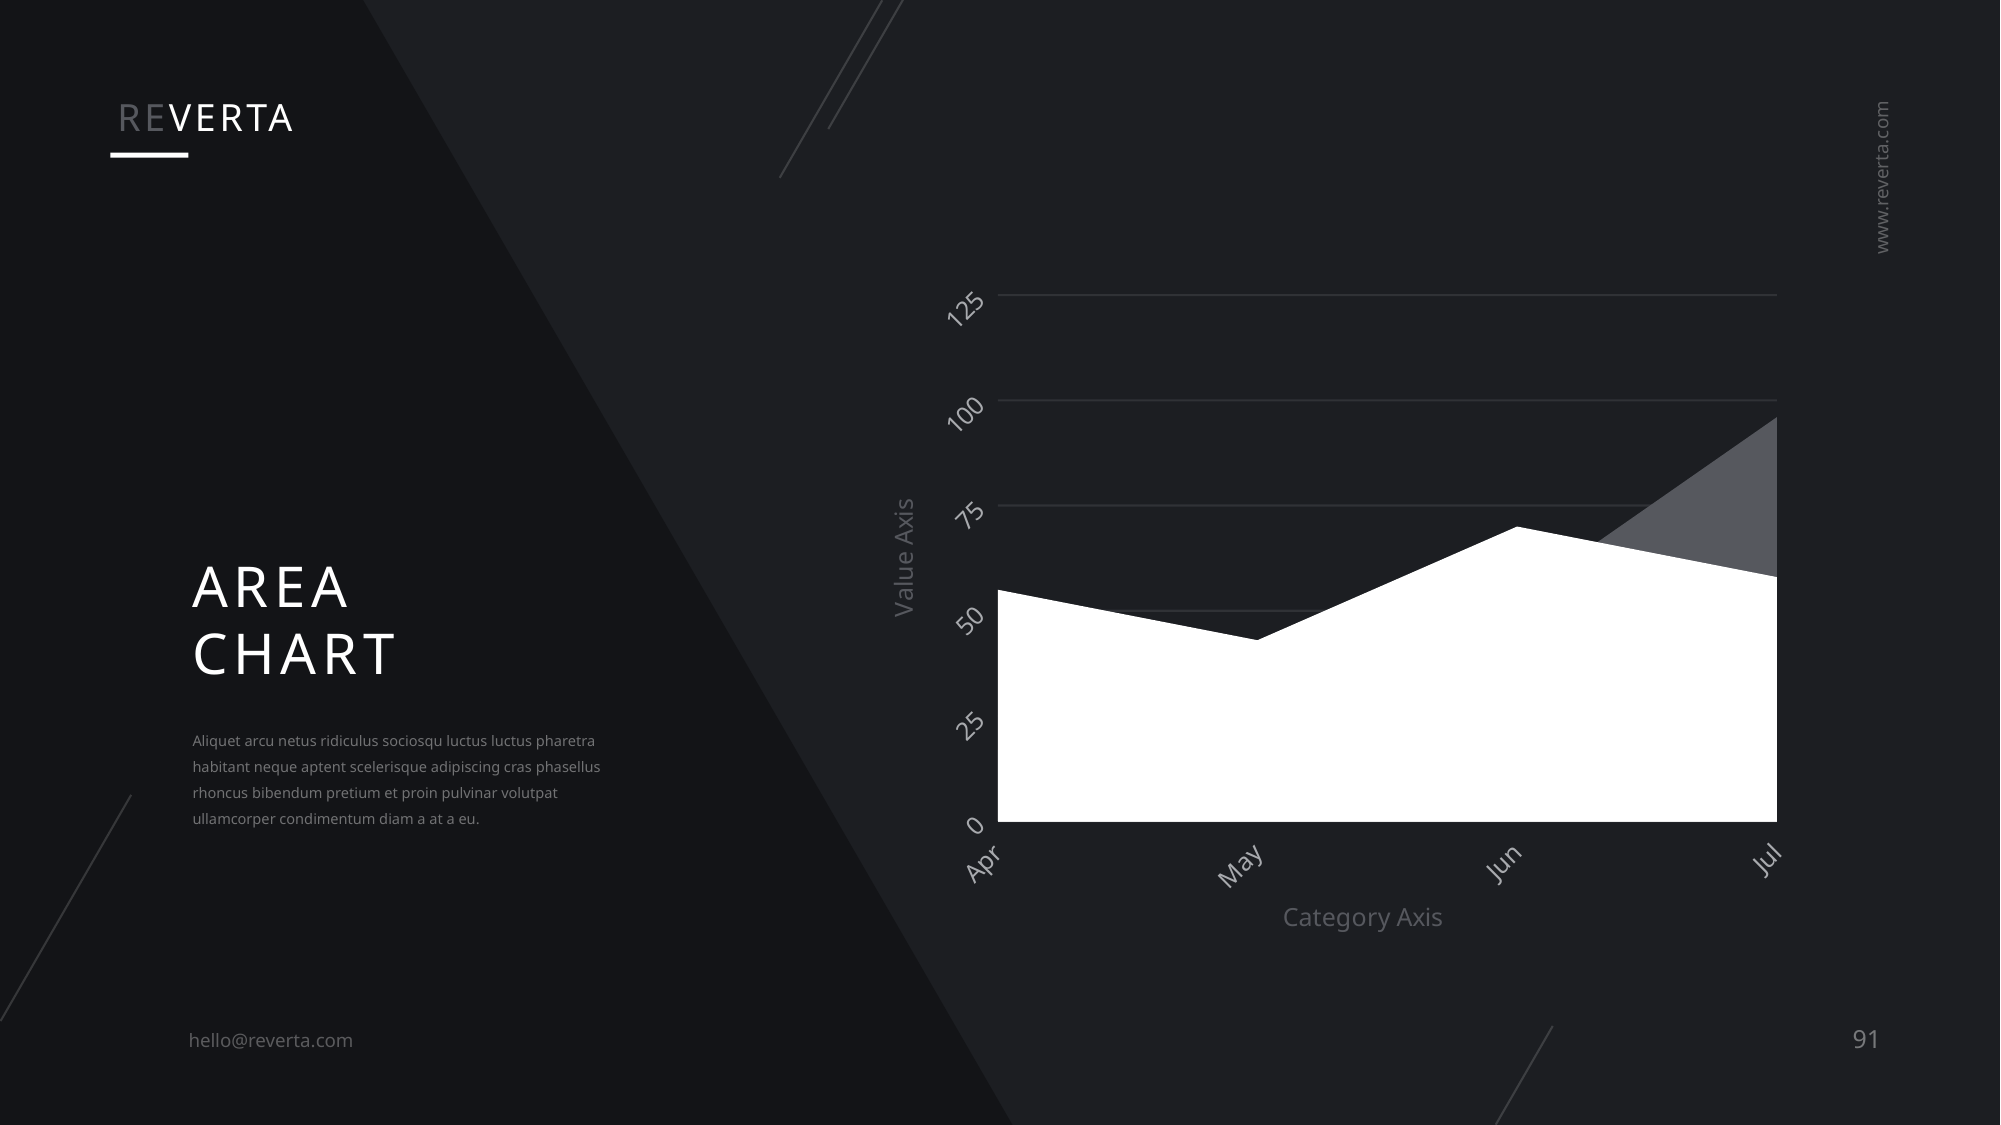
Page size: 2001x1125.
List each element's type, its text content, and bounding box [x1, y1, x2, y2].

slide_number 91 [1819, 1016, 1896, 1064]
text_box Aliquet arcu netus ridiculus sociosqu luctus luctus pharetra habitant neque aptent scelerisque adipiscing cras phasellus rhoncus bibendum pretium et proin pulvinar volutpat ullamcorper condimentum diam a at a eu. [188, 718, 610, 832]
text_box [110, 152, 189, 158]
text_box REVERTA [113, 89, 297, 143]
chart [874, 265, 1815, 942]
text_box [0, 0, 1013, 1125]
text_box www.reverta.com [1865, 97, 1897, 260]
text_box Area chart [188, 546, 689, 691]
text_box hello@reverta.com [184, 1025, 358, 1056]
